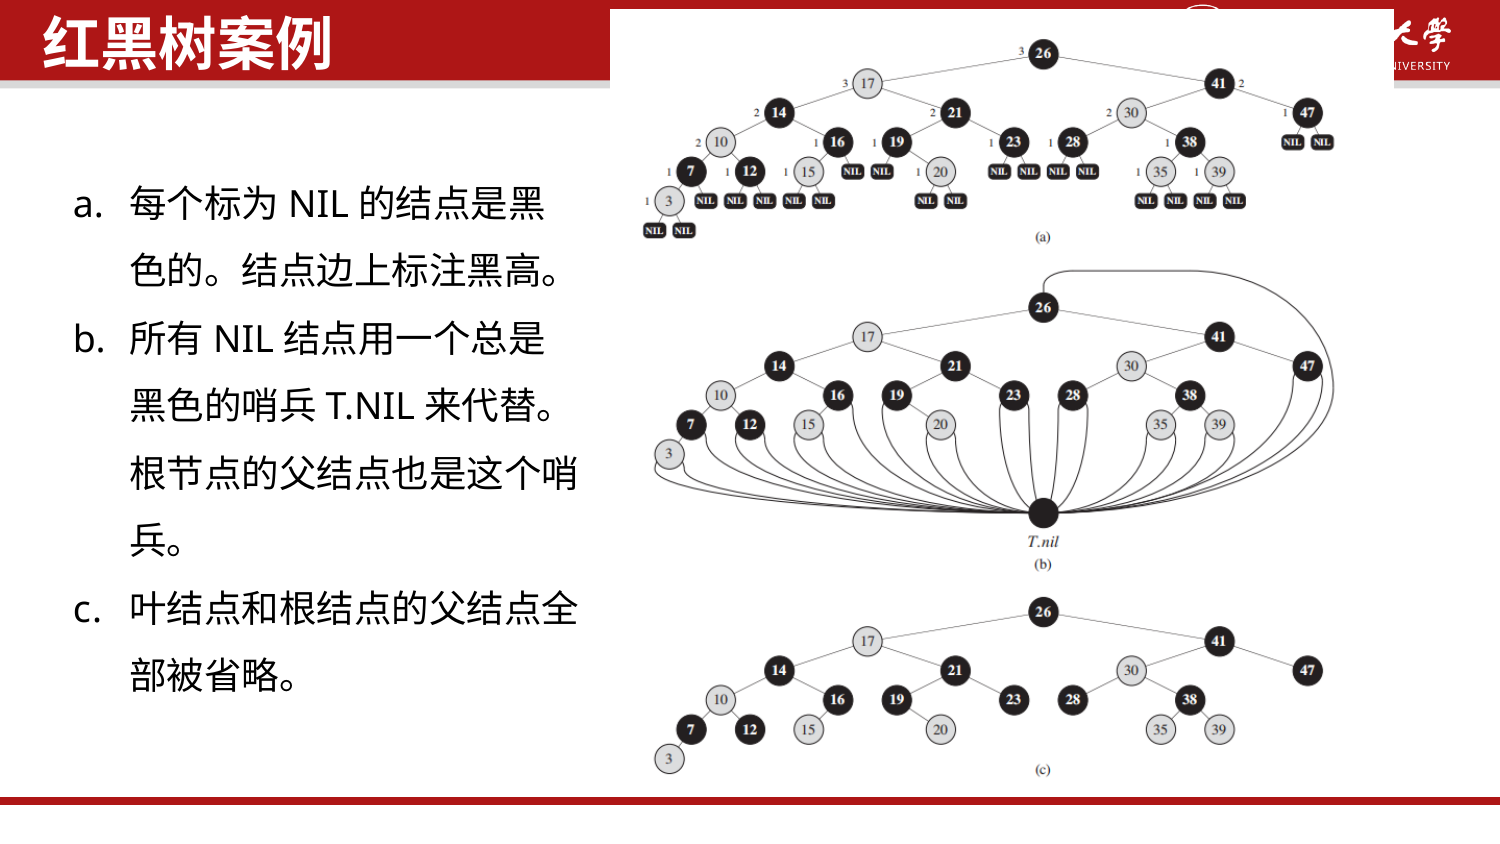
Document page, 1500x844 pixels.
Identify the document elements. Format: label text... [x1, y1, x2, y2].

picture [610, 0, 1500, 796]
text_box 红黑树案例 [31, 9, 610, 98]
text_box 每个标为NIL的结点是黑色的。结点边上标注黑高。 所有NIL结点用一个总是黑色的哨兵T.NIL来代替。根节点的父结点也是这个哨兵。 叶结点和根结点的父结点全部被省略。 [58, 149, 595, 705]
